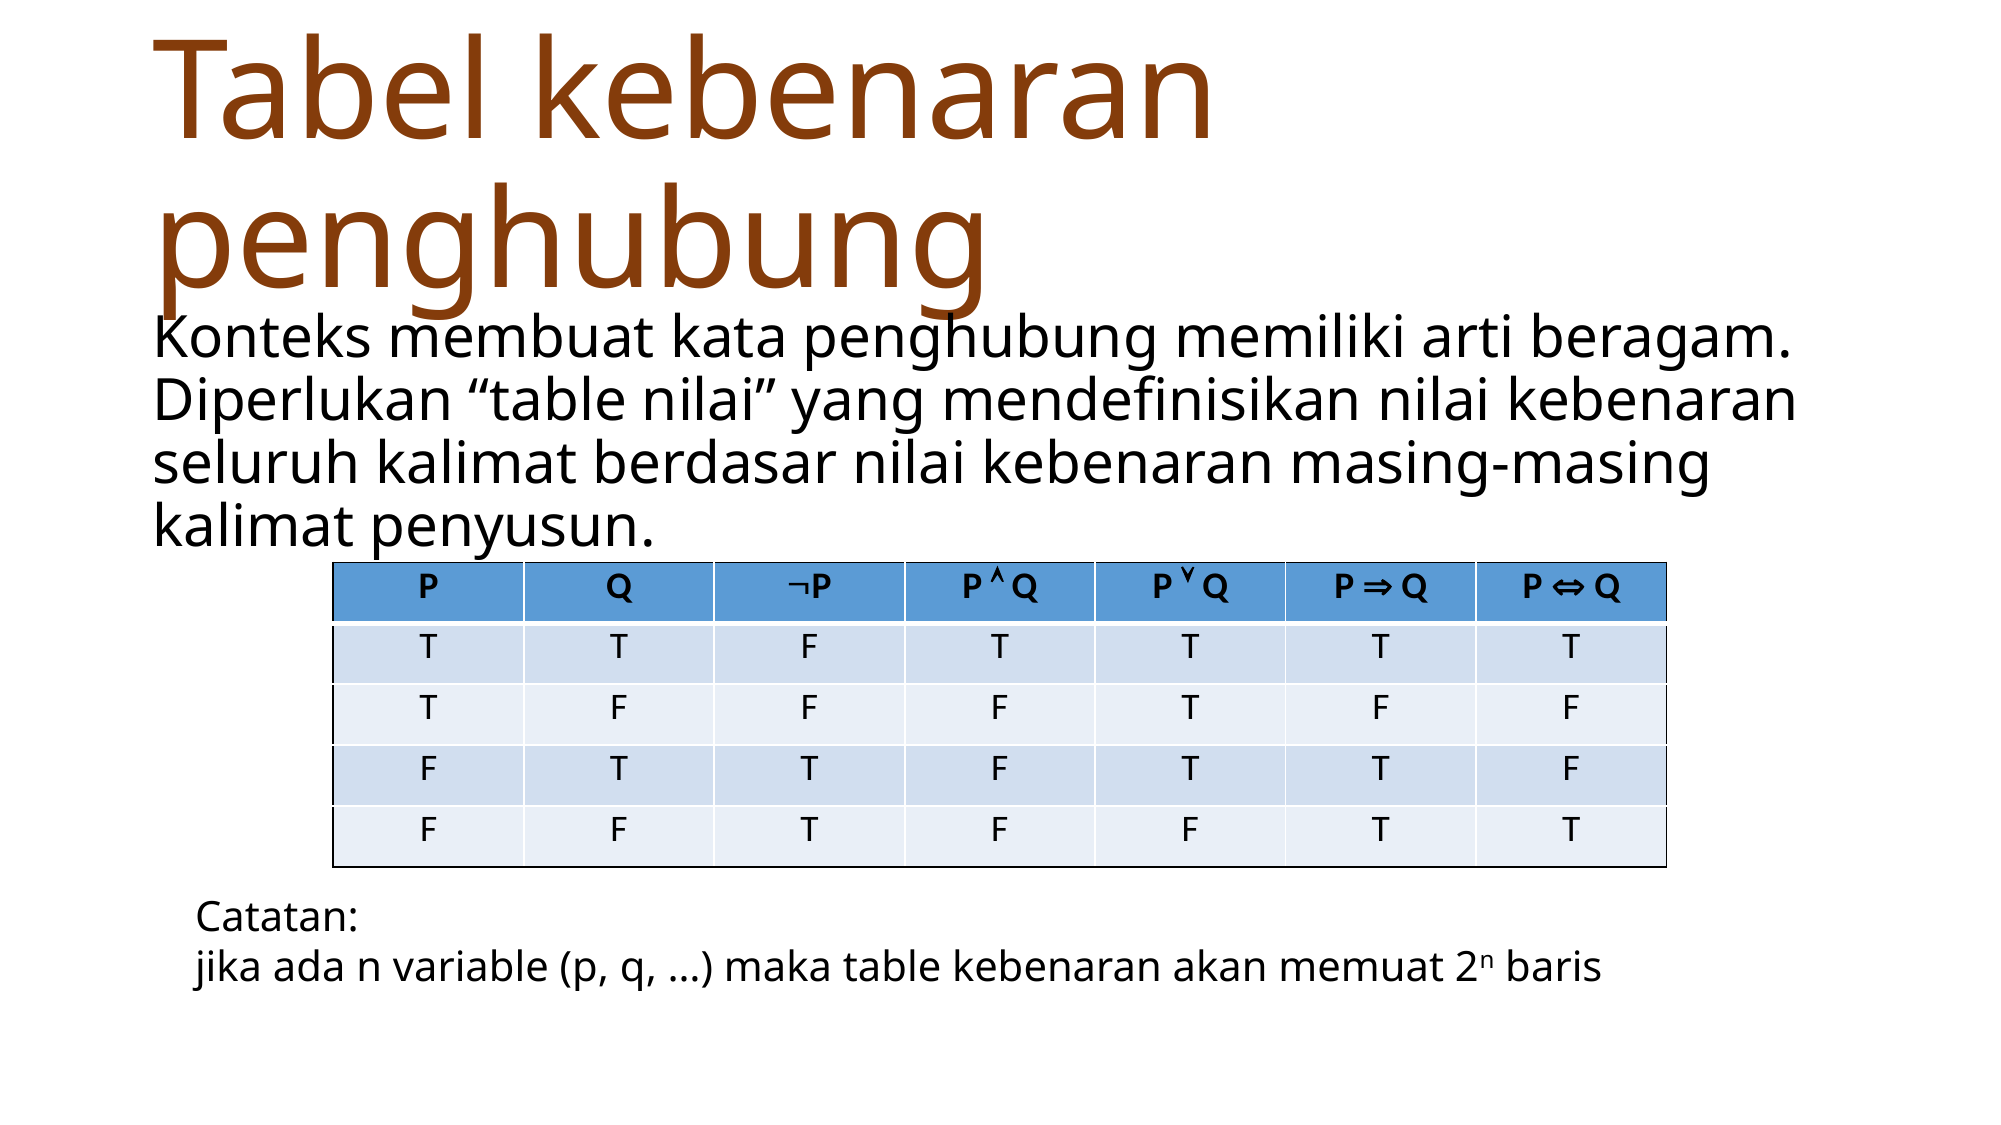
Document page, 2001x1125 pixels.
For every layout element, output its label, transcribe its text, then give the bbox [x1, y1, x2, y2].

table_header P [334, 563, 523, 621]
table_cell F [906, 807, 1094, 866]
table_header P [715, 563, 904, 621]
table_cell T [1477, 626, 1666, 683]
table_cell T [525, 746, 713, 805]
table_header P  Q [1286, 563, 1475, 621]
table_header Q [525, 563, 713, 621]
list Konteks membuat kata penghubung memiliki arti beragam. Diperlukan “table nilai” yang mendefinisikan nilai kebenaran seluruh kalimat berdasar nilai kebenaran masing-masing kalimat penyusun. [137, 299, 1863, 1014]
table_cell F [715, 685, 904, 744]
table_header P  Q [1477, 563, 1666, 621]
table_cell F [1286, 685, 1475, 744]
text_box Catatan: jika ada n variable (p, q, …) maka table kebenaran akan memuat 2n baris [180, 881, 1618, 997]
table_cell F [525, 685, 713, 744]
table_cell T [1096, 685, 1285, 744]
table_cell F [906, 746, 1094, 805]
table_header P  Q [1096, 563, 1285, 621]
table_cell F [906, 685, 1094, 744]
table_cell T [1286, 746, 1475, 805]
table_cell T [1286, 626, 1475, 683]
table_cell T [1096, 746, 1285, 805]
title Tabel kebenaran penghubung [137, 59, 1863, 278]
table_cell T [525, 626, 713, 683]
table_cell T [906, 626, 1094, 683]
table_cell F [525, 807, 713, 866]
table_cell T [1477, 807, 1666, 866]
table_cell F [334, 746, 523, 805]
table_cell T [334, 685, 523, 744]
table_cell T [715, 746, 904, 805]
table_cell F [334, 807, 523, 866]
table_cell T [1286, 807, 1475, 866]
table_cell T [715, 807, 904, 866]
table_header P  Q [906, 563, 1094, 621]
table_cell T [1096, 626, 1285, 683]
table_cell F [1477, 746, 1666, 805]
table_cell F [1477, 685, 1666, 744]
table_cell F [715, 626, 904, 683]
table_cell T [334, 626, 523, 683]
table_cell F [1096, 807, 1285, 866]
